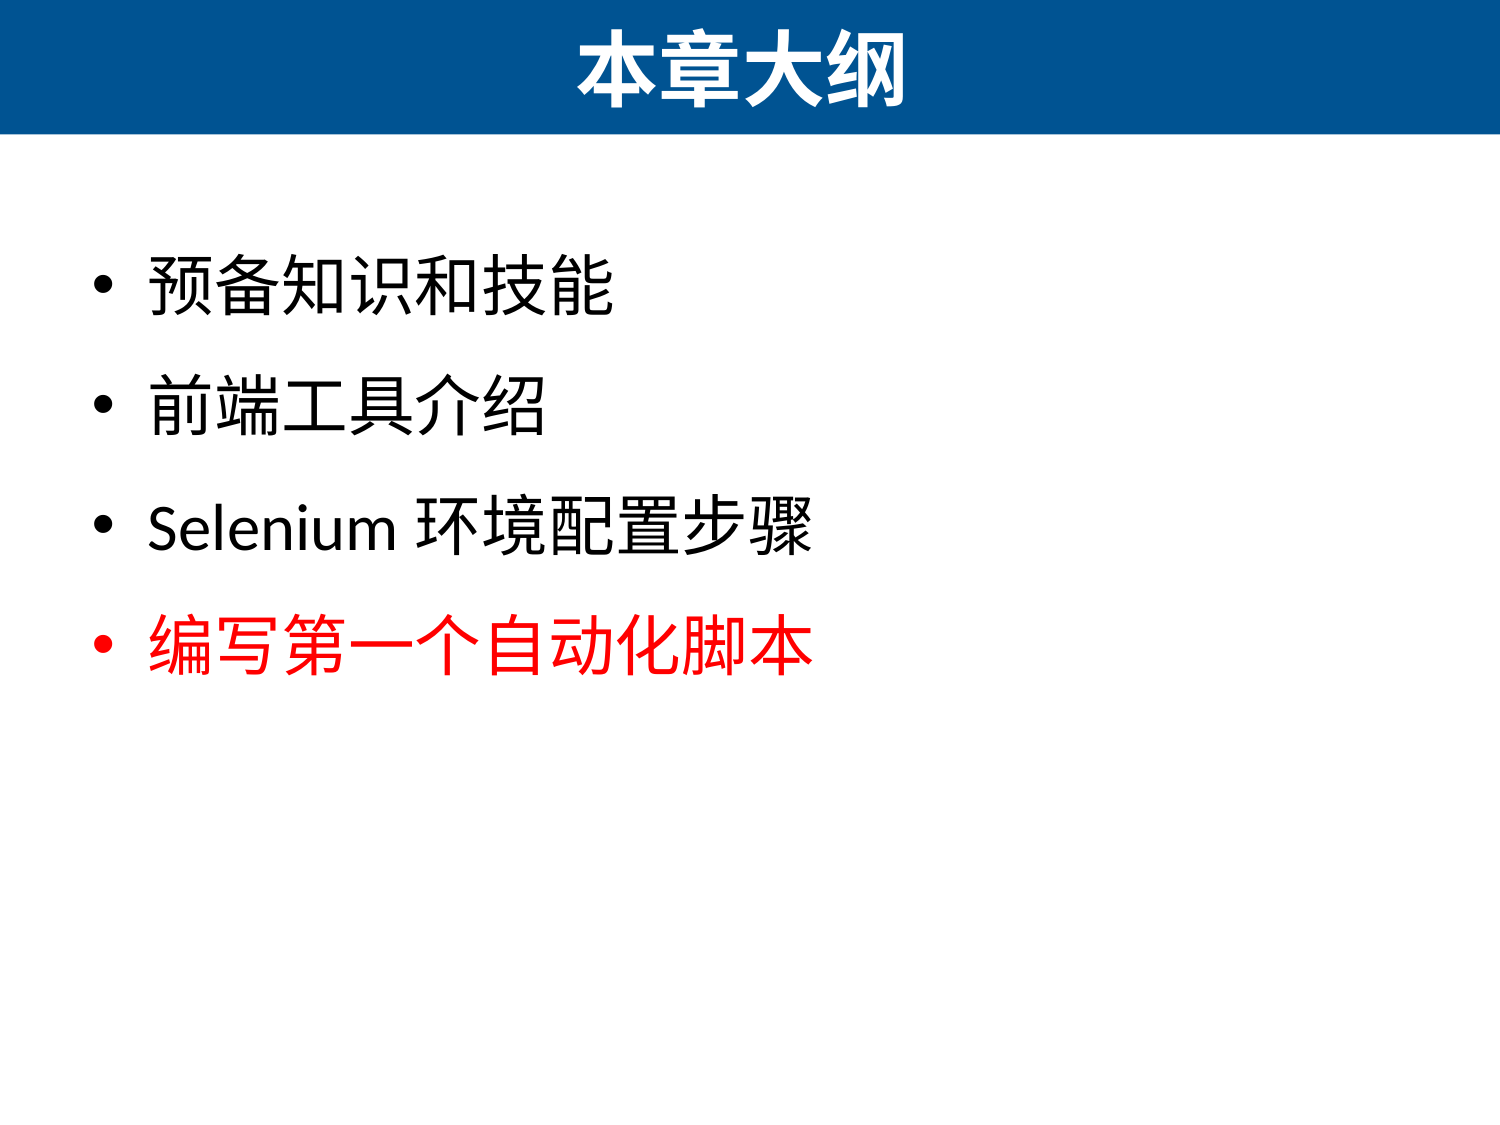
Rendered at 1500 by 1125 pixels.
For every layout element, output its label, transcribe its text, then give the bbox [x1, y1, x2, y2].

list 预备知识和技能 前端工具介绍 Selenium环境配置步骤 编写第一个自动化脚本 [76, 196, 1427, 939]
title 本章大纲 [2, 0, 1483, 135]
